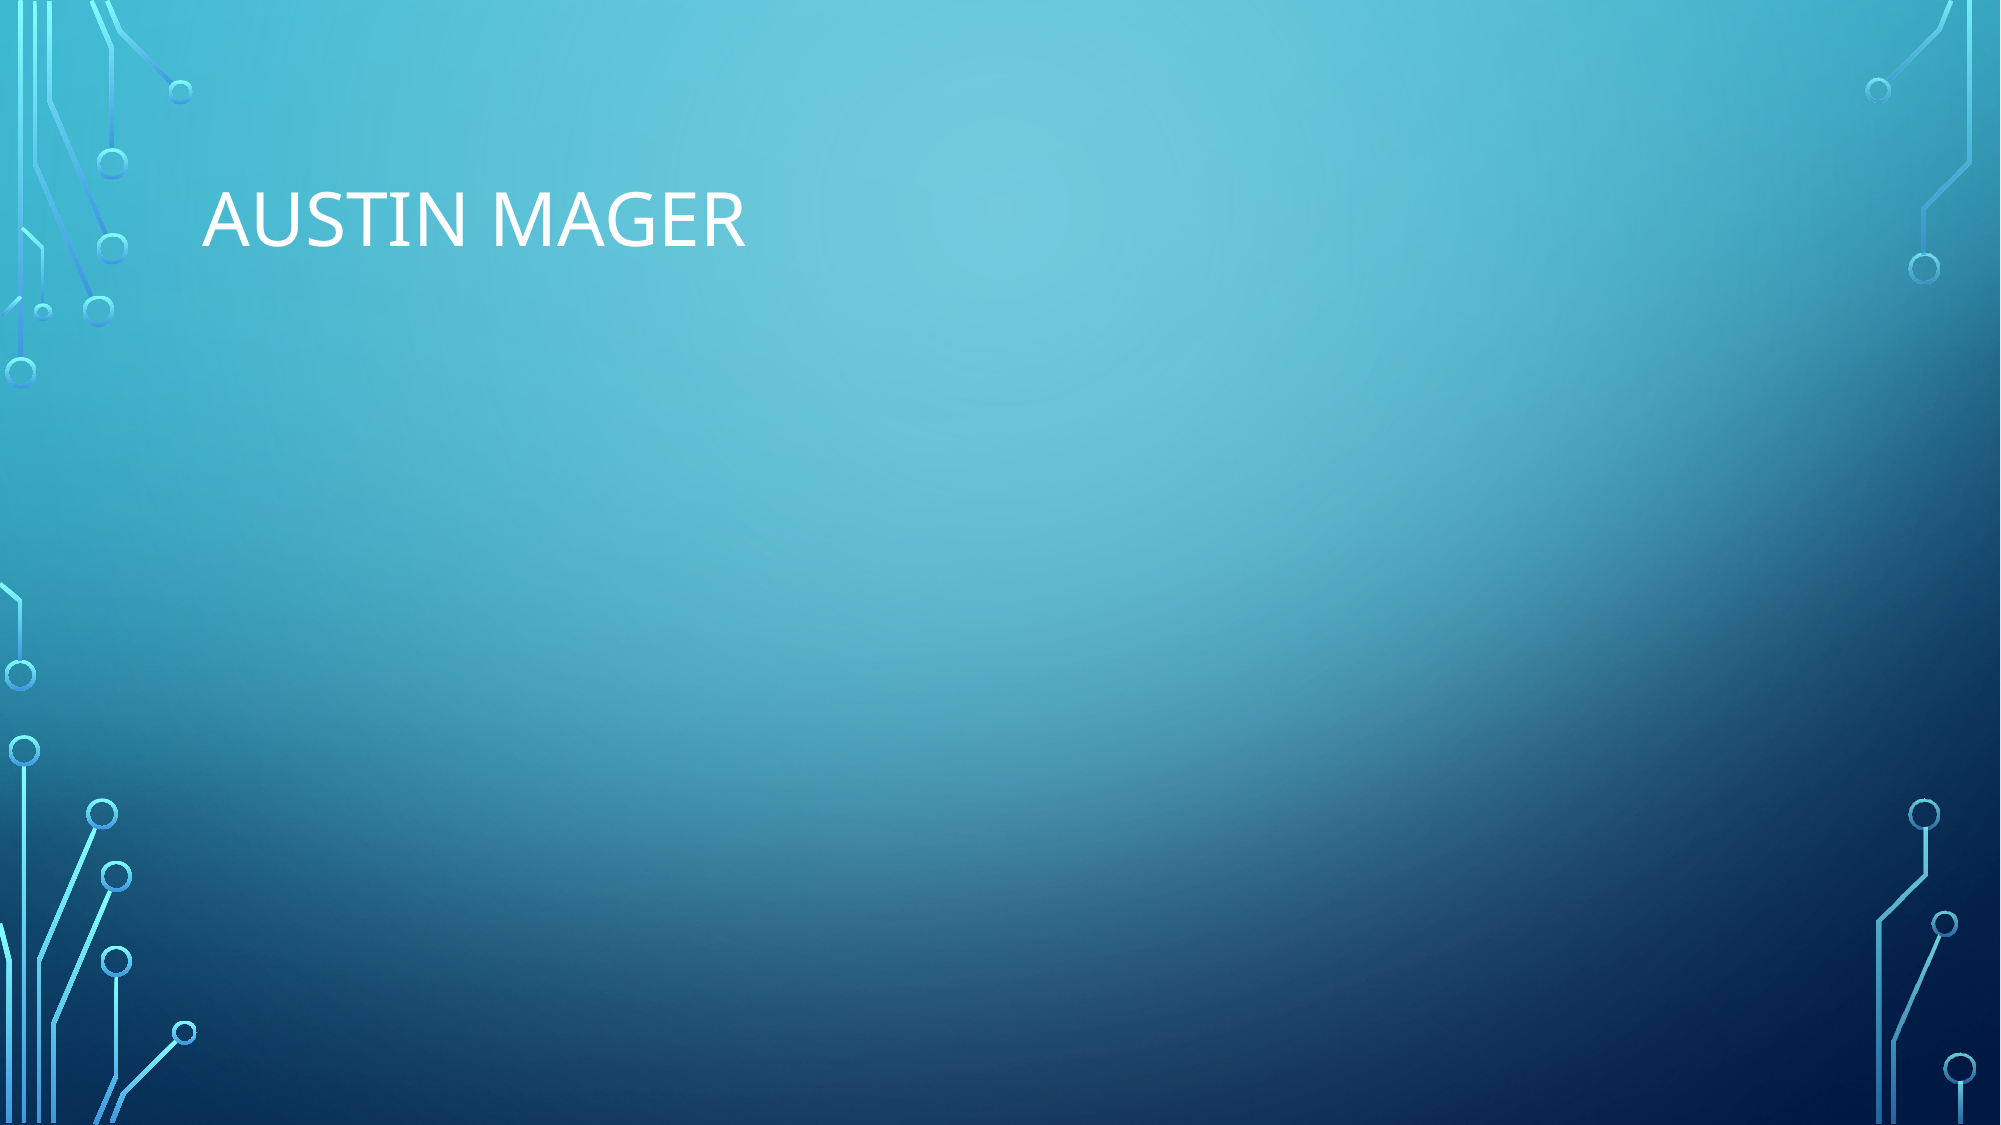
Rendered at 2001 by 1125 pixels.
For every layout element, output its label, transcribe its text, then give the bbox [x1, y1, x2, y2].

title Austin MAger [187, 101, 1813, 344]
